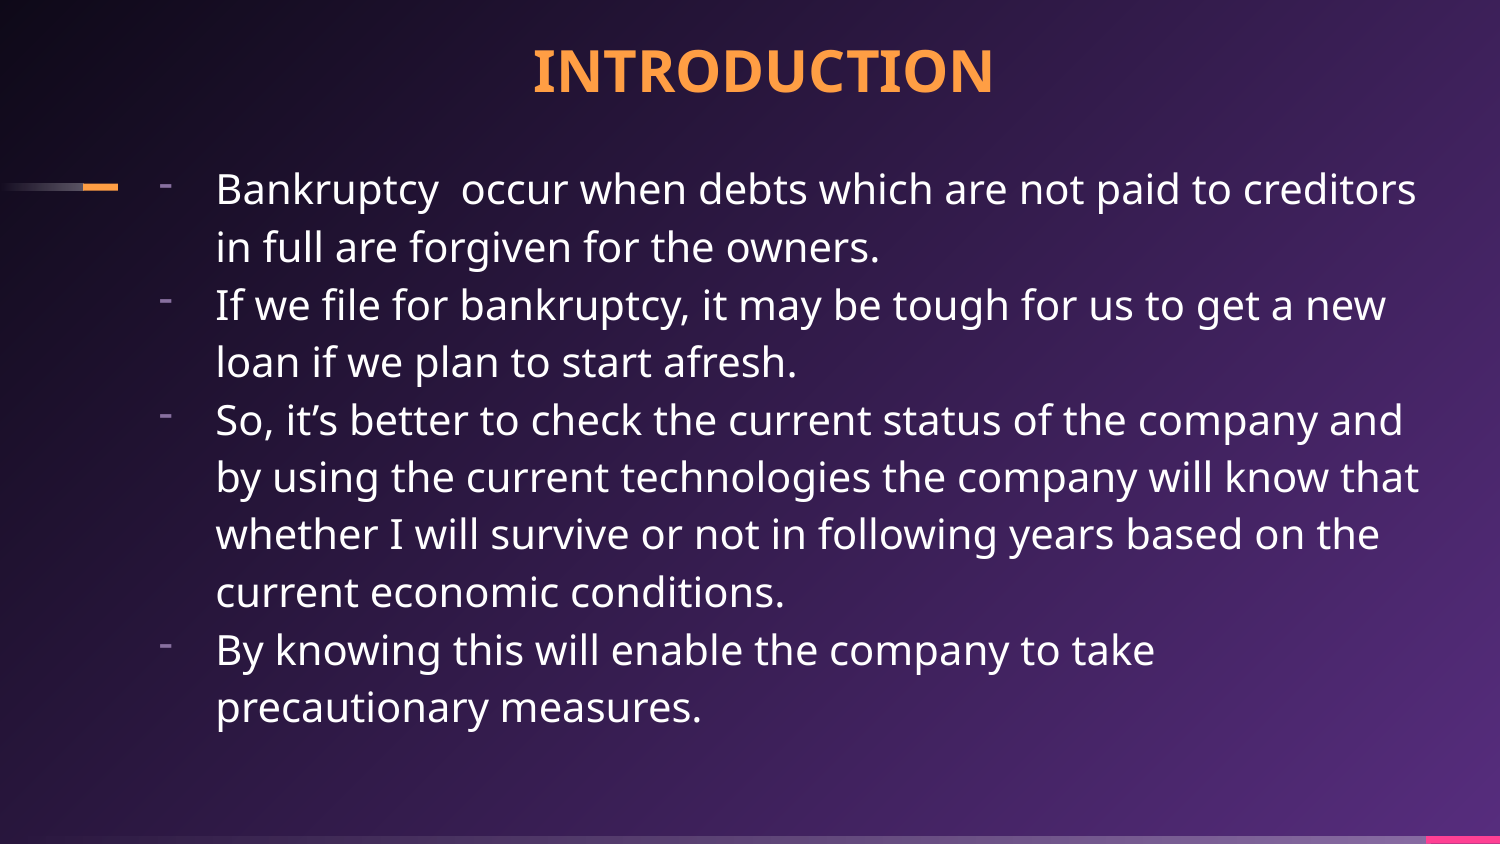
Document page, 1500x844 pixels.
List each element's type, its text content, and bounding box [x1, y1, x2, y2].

title INTRODUCTION [533, 11, 1005, 106]
list Bankruptcy occur when debts which are not paid to creditors in full are forgiven for the owners. If we file for bankruptcy, it may be tough for us to get a new loan if we plan to start afresh. So, it’s better to check the current status of the company and by using the current technologies the company will know that whether I will survive or not in following years based on the current economic conditions. By knowing this will enable the company to take precautionary measures. [140, 155, 1437, 783]
